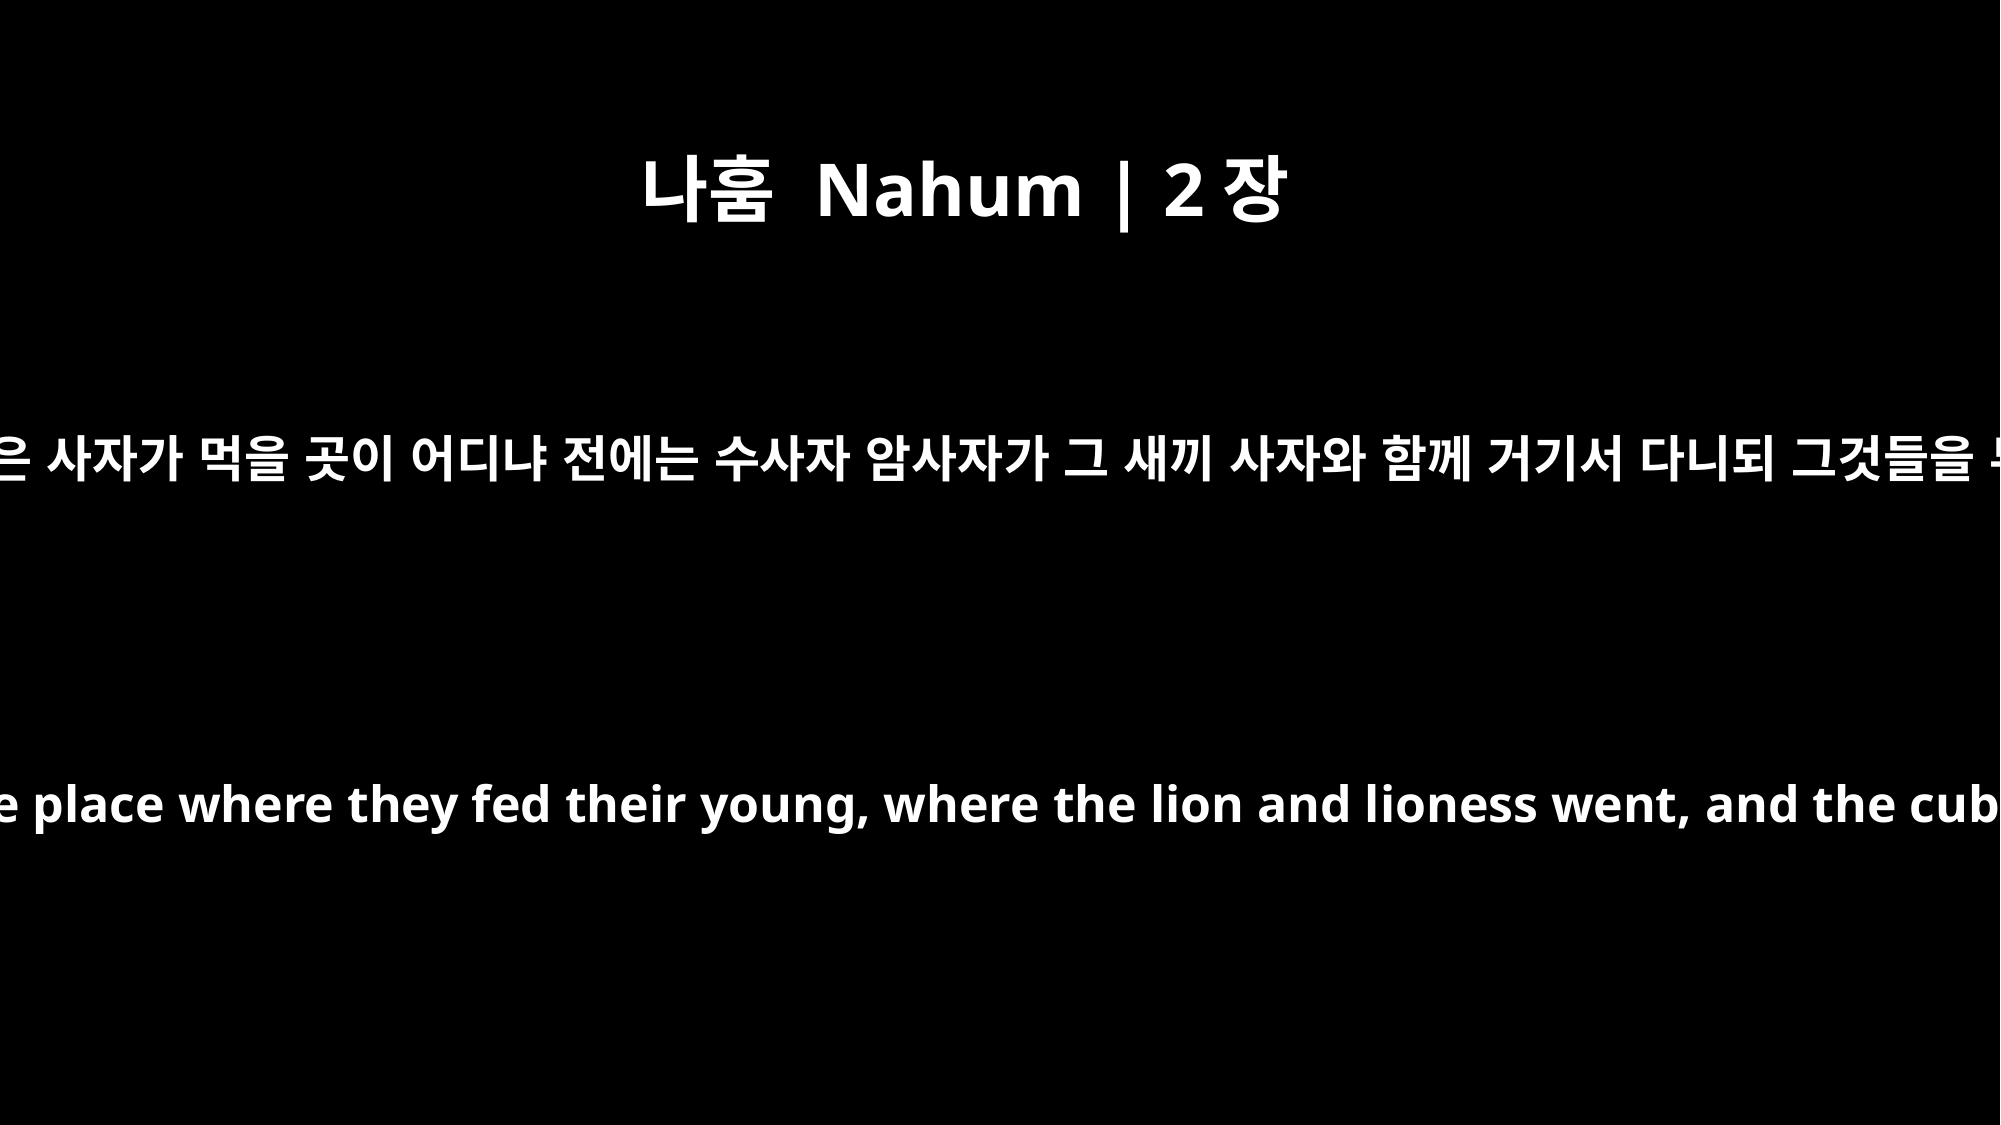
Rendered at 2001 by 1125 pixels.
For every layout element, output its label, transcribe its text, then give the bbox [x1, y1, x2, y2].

text_box Where now is the lions' den, the place where they fed their young, where the lion and lioness went, and the cubs, with nothing to fear? [0, 764, 2000, 840]
text_box 11 이제 사자의 굴이 어디냐 젊은 사자가 먹을 곳이 어디냐 전에는 수사자 암사자가 그 새끼 사자와 함께 거기서 다니되 그것들을 두렵게 할 자가 없었으며 [0, 359, 2000, 495]
text_box 나훔 Nahum | 2장 [626, 136, 1305, 239]
